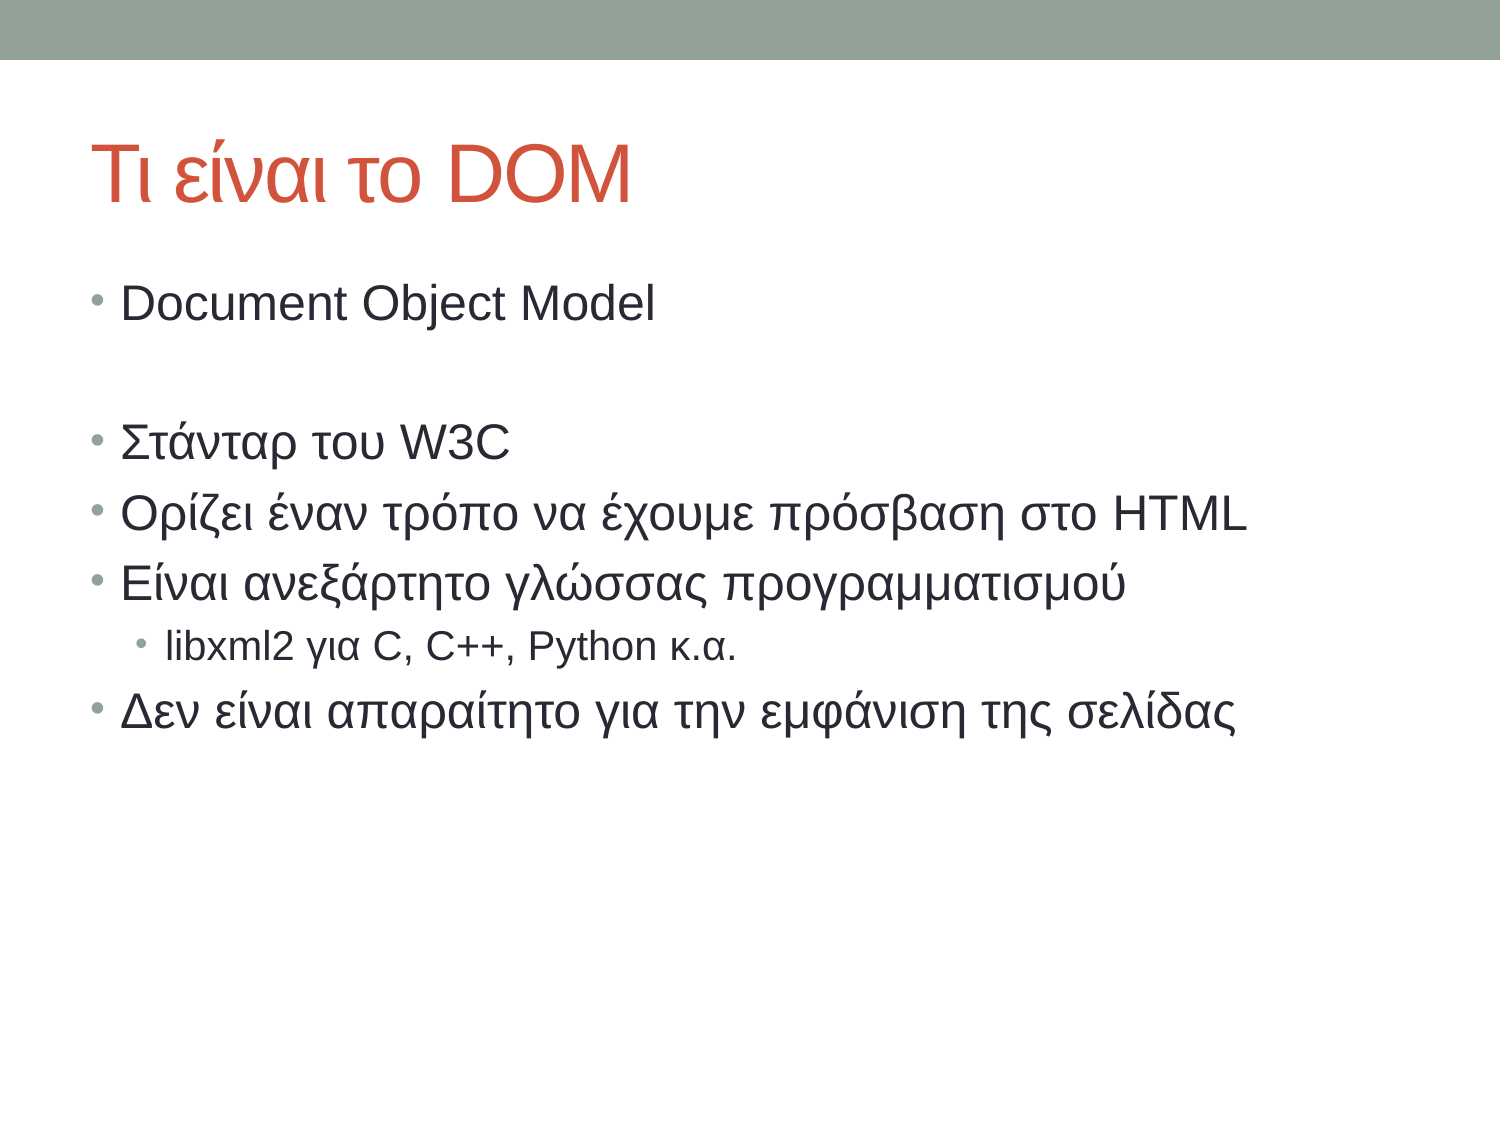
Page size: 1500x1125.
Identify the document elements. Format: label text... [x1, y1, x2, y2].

title Τι είναι το DOM [75, 87, 1425, 250]
list Document Object Model Στάνταρ του W3C Ορίζει έναν τρόπο να έχουμε πρόσβαση στο HTML Είναι ανεξάρτητο γλώσσας προγραμματισμού libxml2 για C, C++, Python κ.α. Δεν είναι απαραίτητο για την εμφάνιση της σελίδας [75, 262, 1425, 1063]
